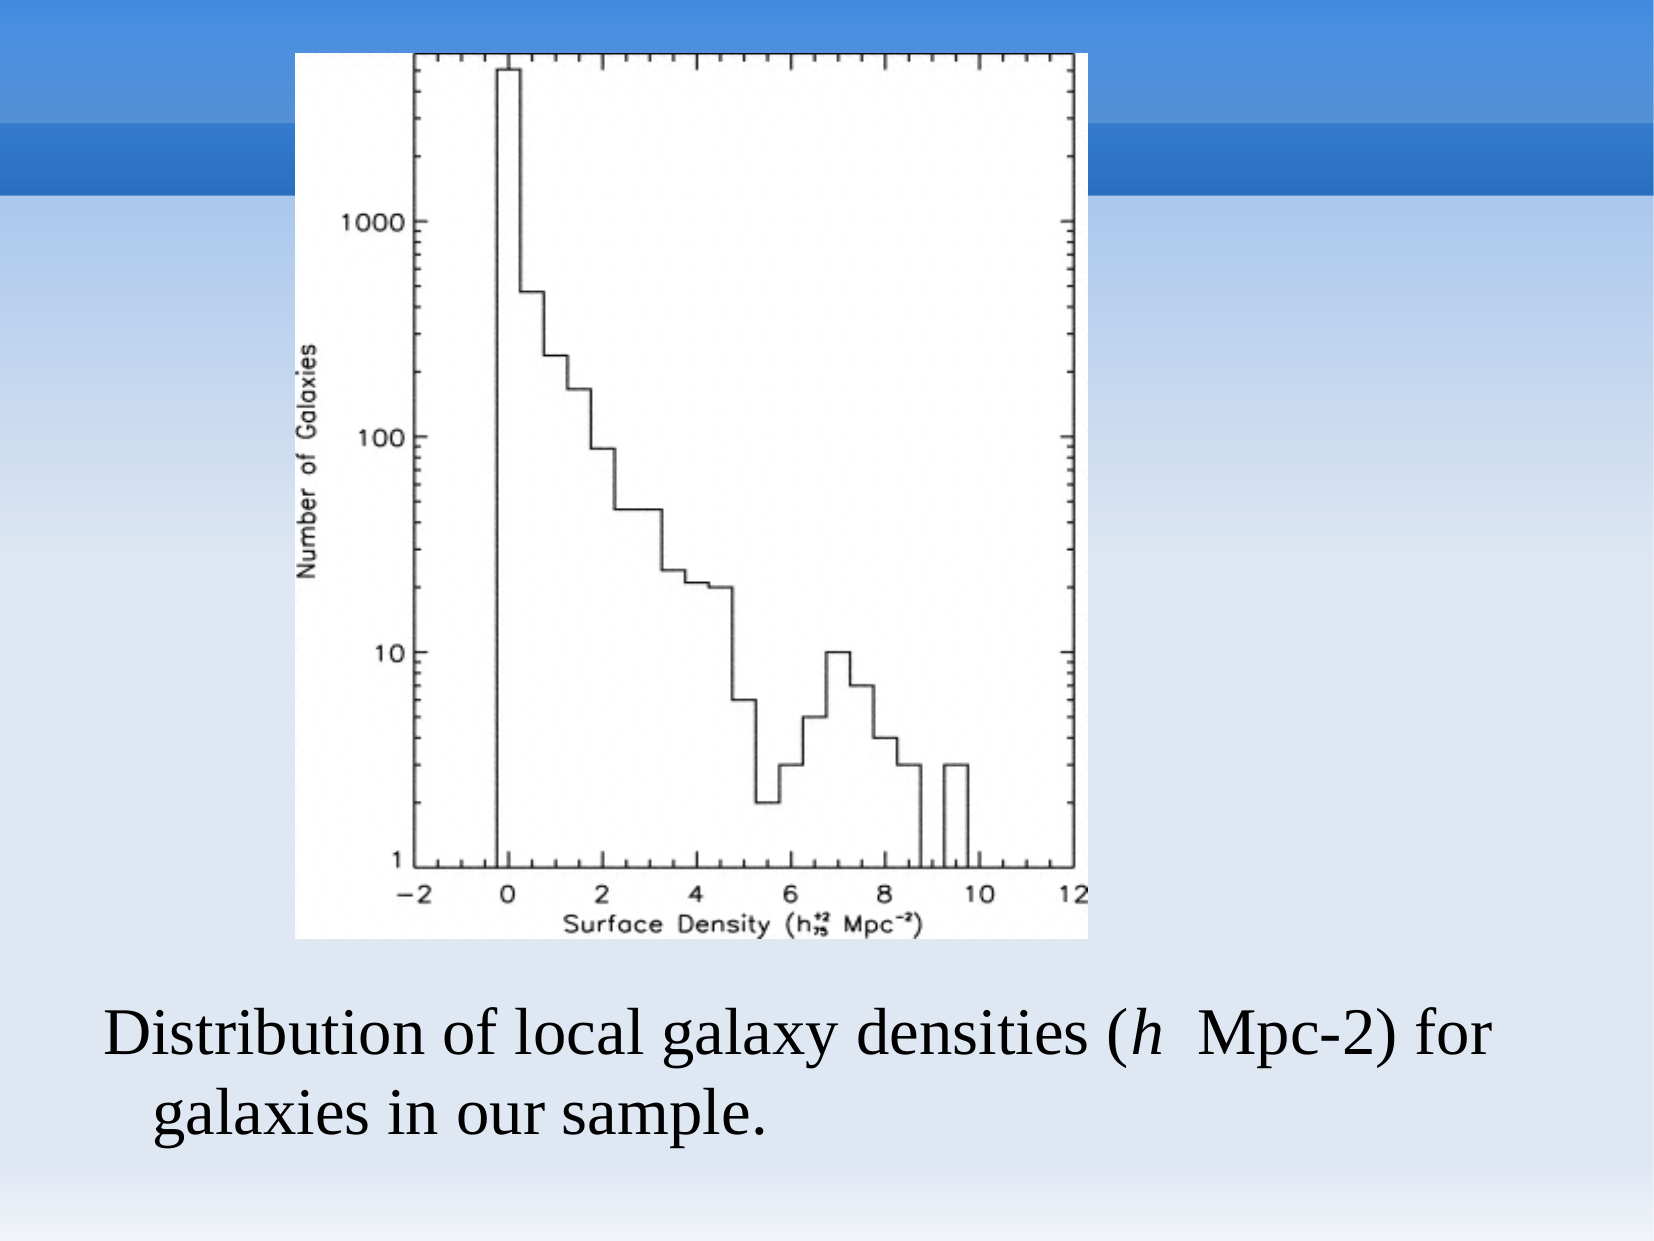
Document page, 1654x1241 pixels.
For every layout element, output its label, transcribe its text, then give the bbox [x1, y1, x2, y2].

picture [0, 0, 1654, 1241]
list Distribution of local galaxy densities (h Mpc-2) for galaxies in our sample. [82, 987, 1571, 1241]
